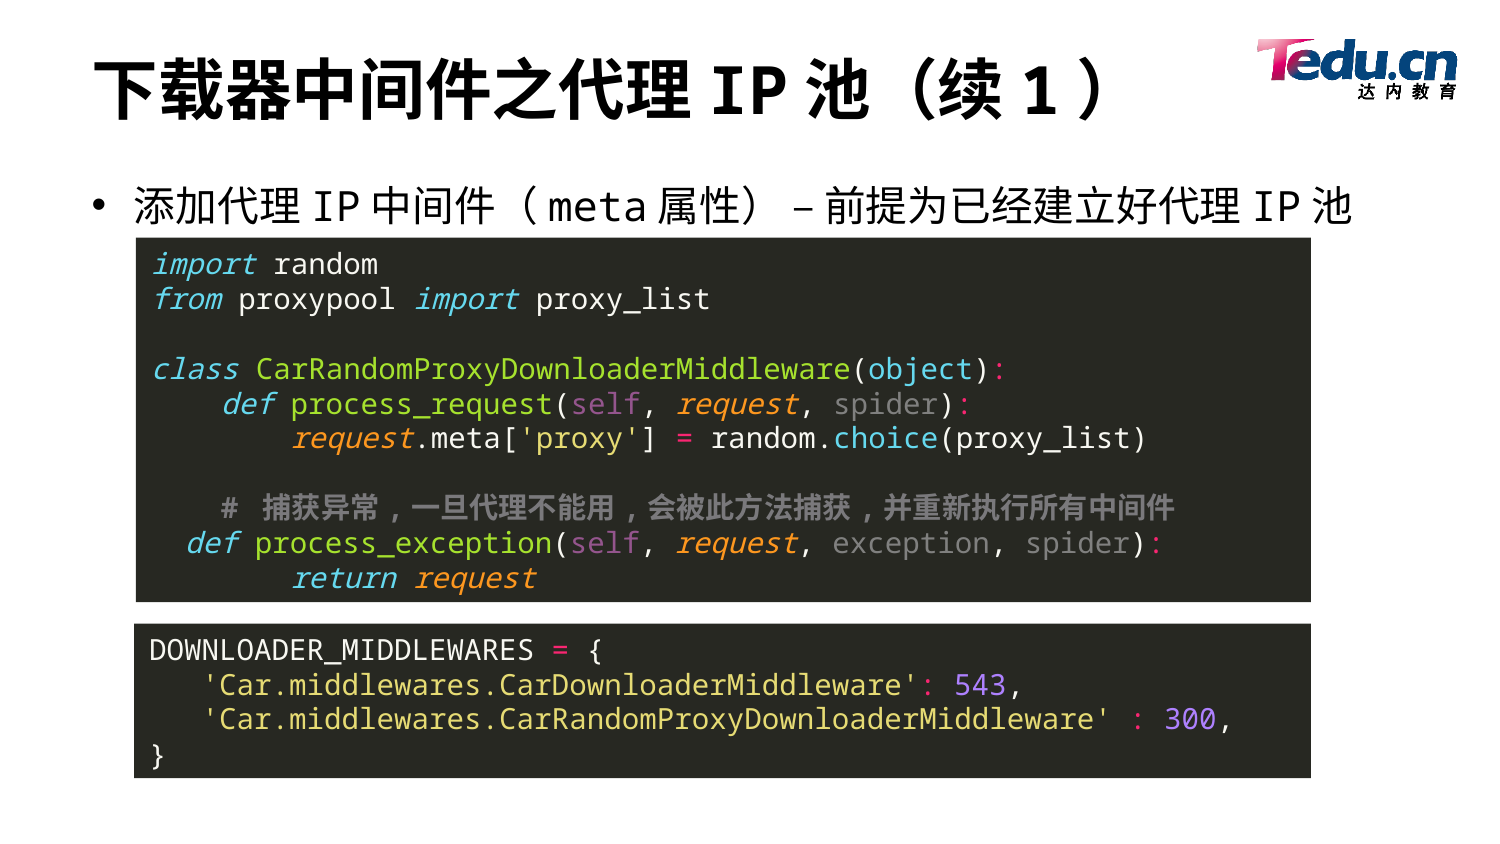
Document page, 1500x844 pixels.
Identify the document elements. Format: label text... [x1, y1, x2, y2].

list 添加代理IP中间件（meta属性） – 前提为已经建立好代理IP池 [76, 161, 1400, 230]
text_box DOWNLOADER_MIDDLEWARES = { 'Car.middlewares.CarDownloaderMiddleware': 543, 'Car.middlewares.CarRandomProxyDownloaderMiddleware' : 300, } [134, 623, 1311, 779]
text_box import random from proxypool import proxy_list class CarRandomProxyDownloaderMiddleware(object): def process_request(self, request, spider): request.meta['proxy'] = random.choice(proxy_list) # 捕获异常,一旦代理不能用,会被此方法捕获,并重新执行所有中间件 def process_exception(self, request, exception, spider): return request [135, 237, 1311, 603]
title 下载器中间件之代理IP池（续1） [76, 43, 1188, 132]
picture [1234, 8, 1471, 115]
